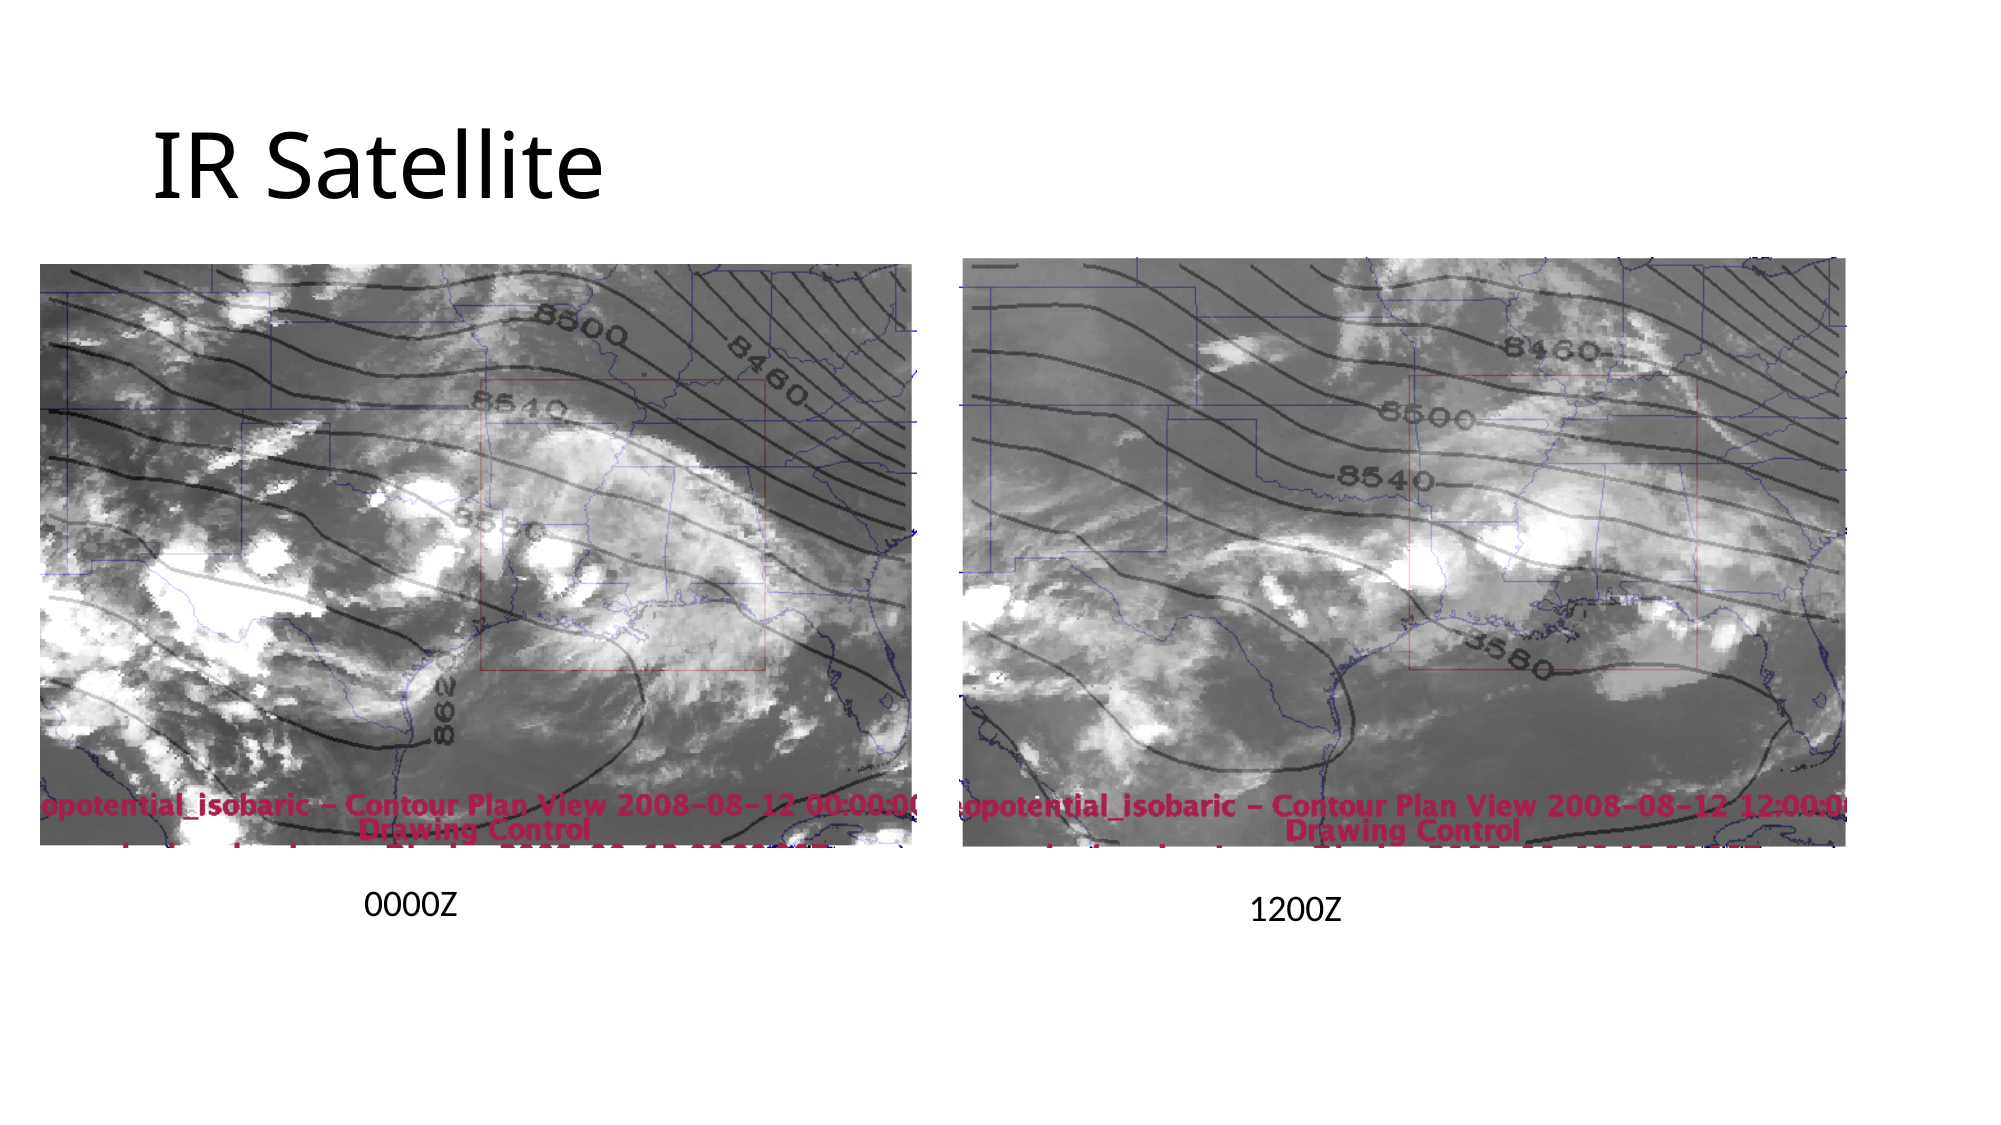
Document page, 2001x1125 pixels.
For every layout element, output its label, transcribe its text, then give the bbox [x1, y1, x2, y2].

picture [959, 257, 1847, 848]
text_box 0000Z [349, 872, 473, 932]
picture [40, 264, 917, 848]
title IR Satellite [137, 59, 1863, 278]
text_box 1200Z [1233, 876, 1358, 937]
